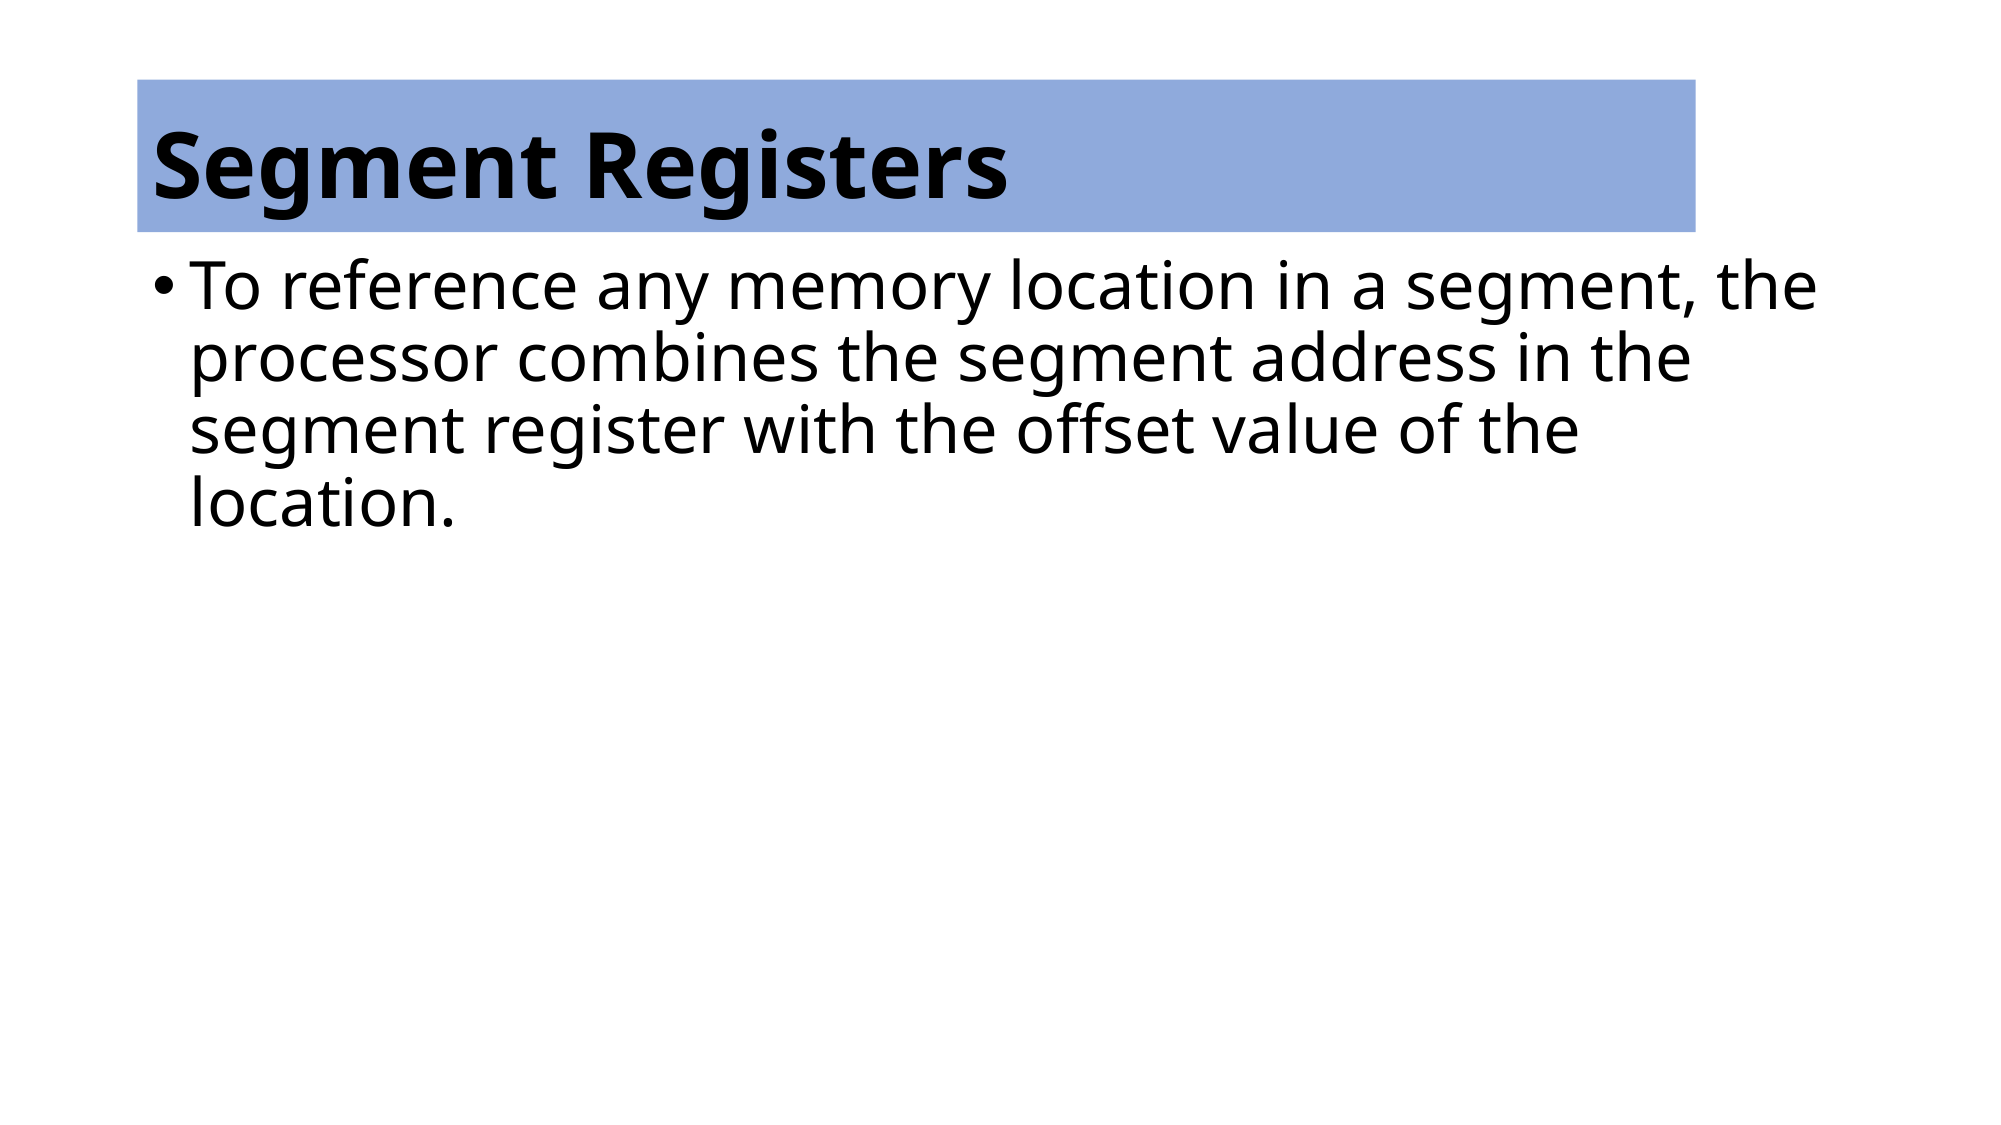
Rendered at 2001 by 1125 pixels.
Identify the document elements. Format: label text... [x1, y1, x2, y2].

title Segment Registers [137, 59, 1863, 244]
list To reference any memory location in a segment, the processor combines the segment address in the segment register with the offset value of the location. [137, 244, 1863, 1014]
